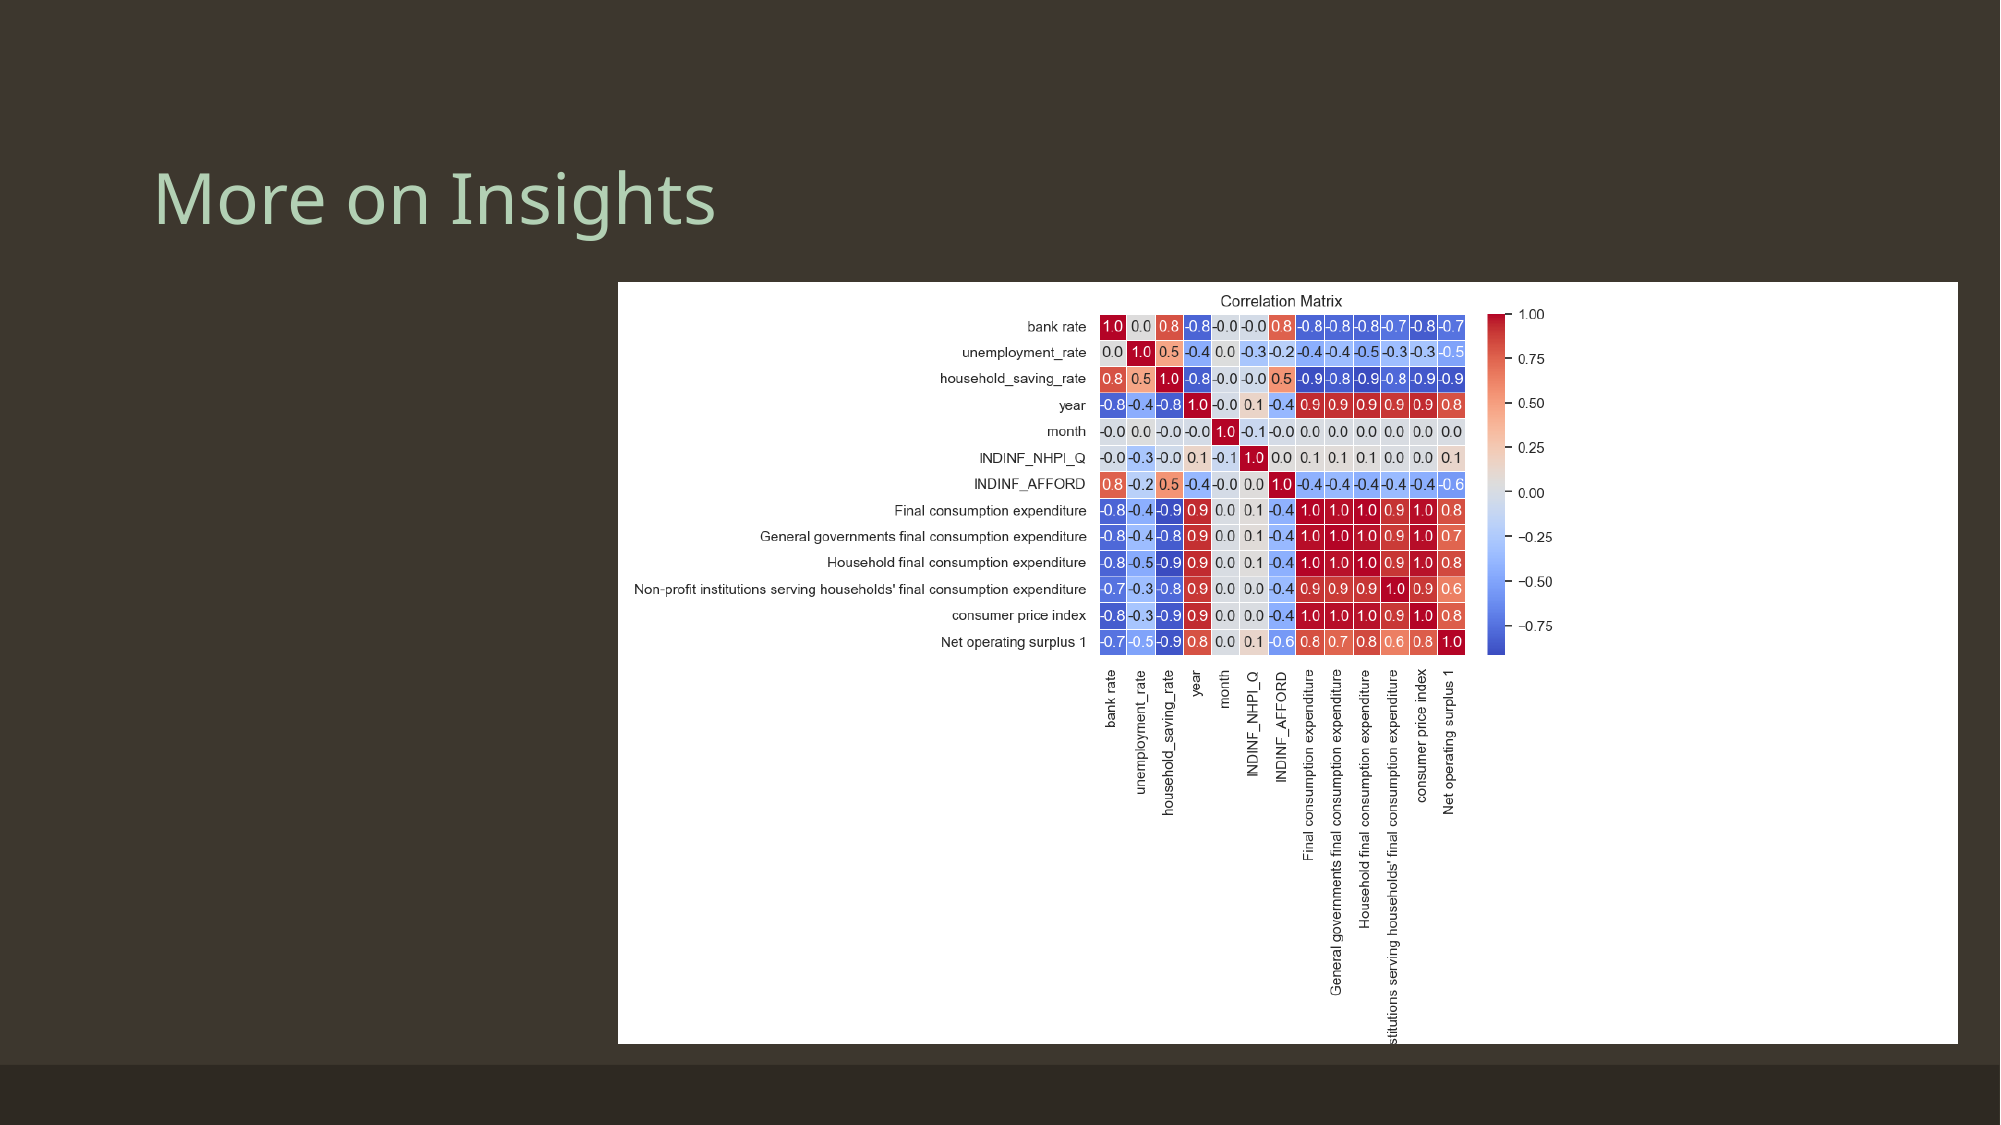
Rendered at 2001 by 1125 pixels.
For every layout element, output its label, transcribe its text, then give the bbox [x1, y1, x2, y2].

picture [618, 282, 1958, 1044]
title More on Insights [137, 59, 1863, 248]
